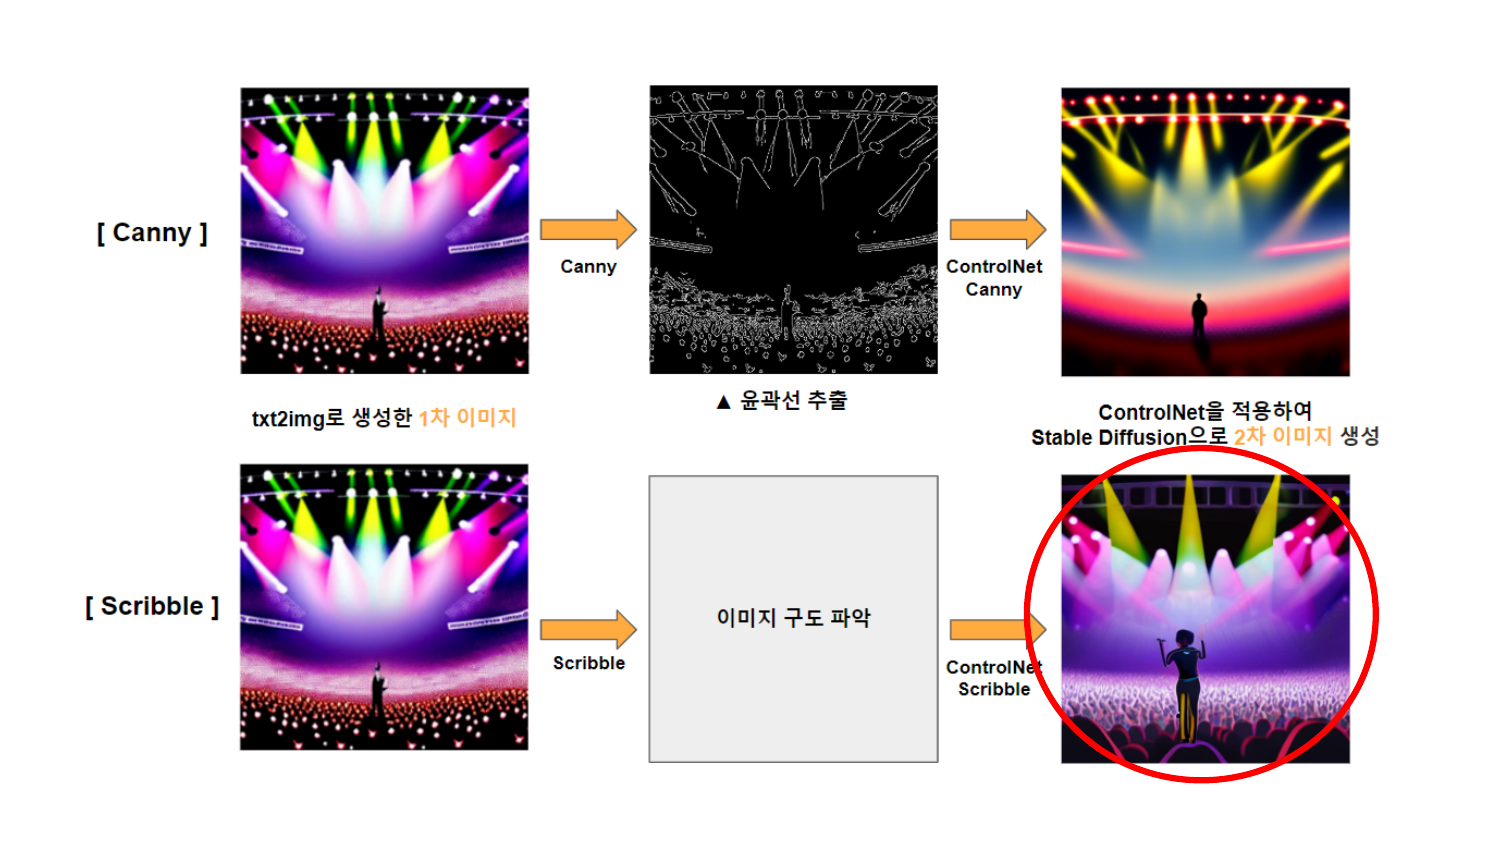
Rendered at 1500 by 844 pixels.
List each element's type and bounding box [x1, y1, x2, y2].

picture [80, 55, 1395, 788]
